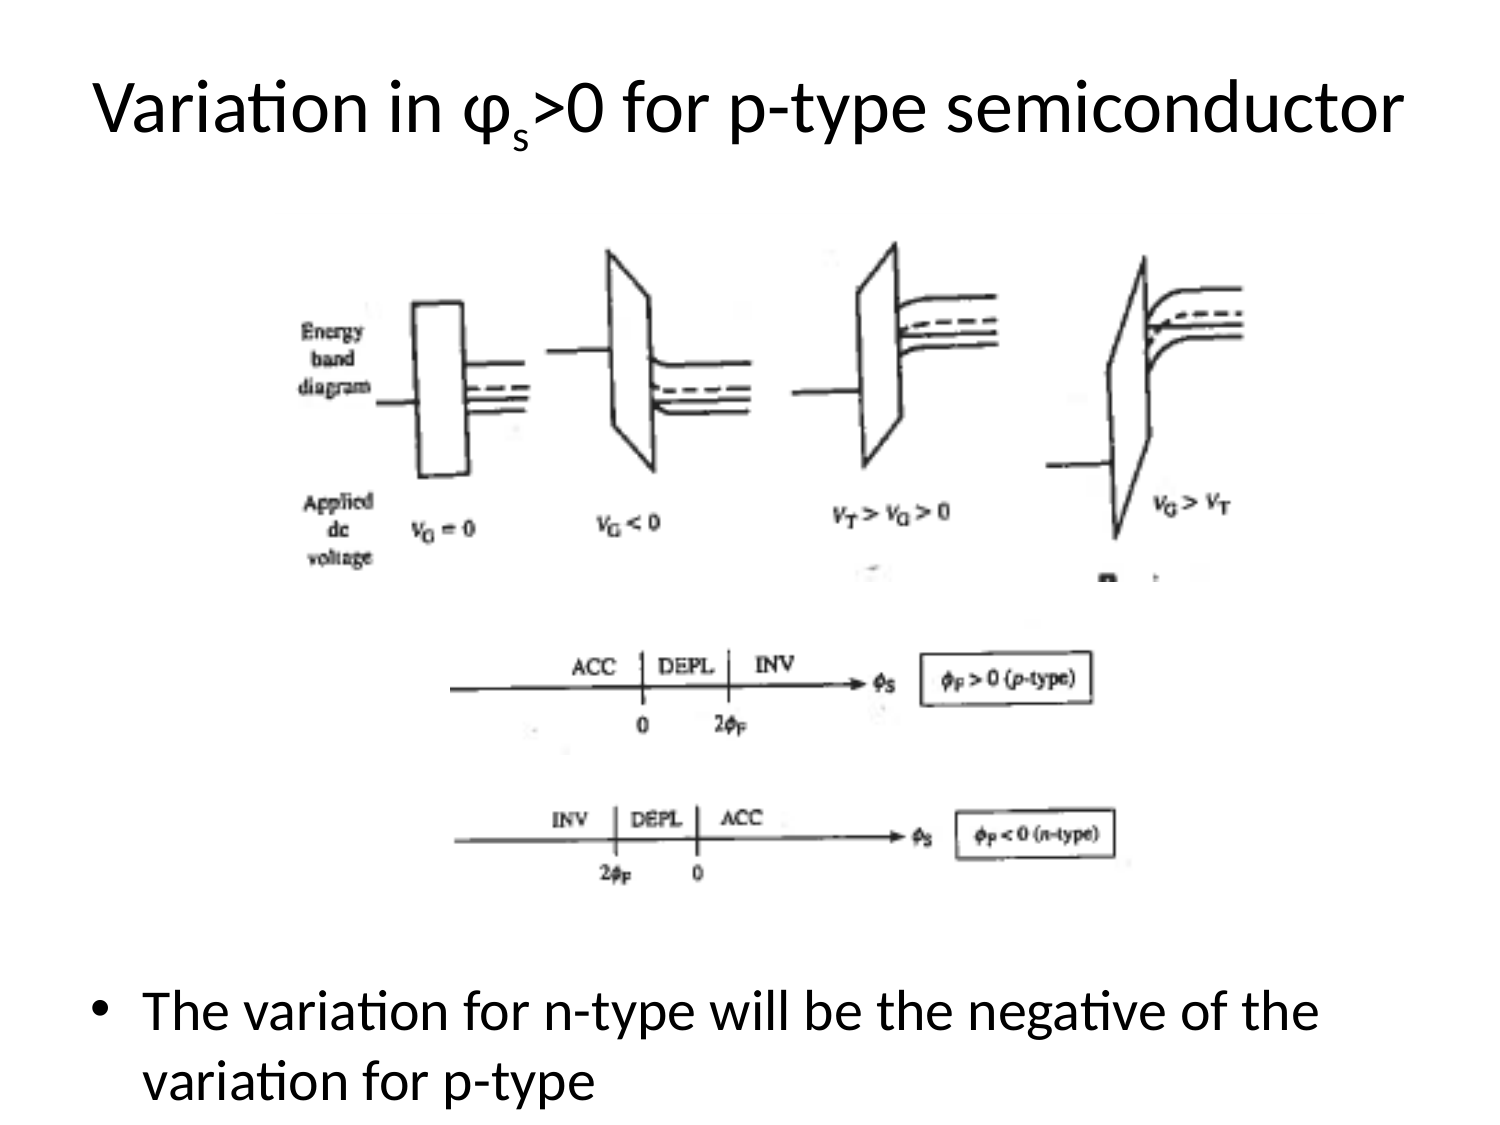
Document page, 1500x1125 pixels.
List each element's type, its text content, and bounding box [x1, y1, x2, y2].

picture [274, 212, 1325, 582]
title Variation in ɸs>0 for p-type semiconductor [75, 45, 1425, 263]
picture [449, 619, 1105, 755]
list The variation for n-type will be the negative of the variation for p-type [75, 965, 1425, 1121]
picture [449, 797, 1145, 891]
